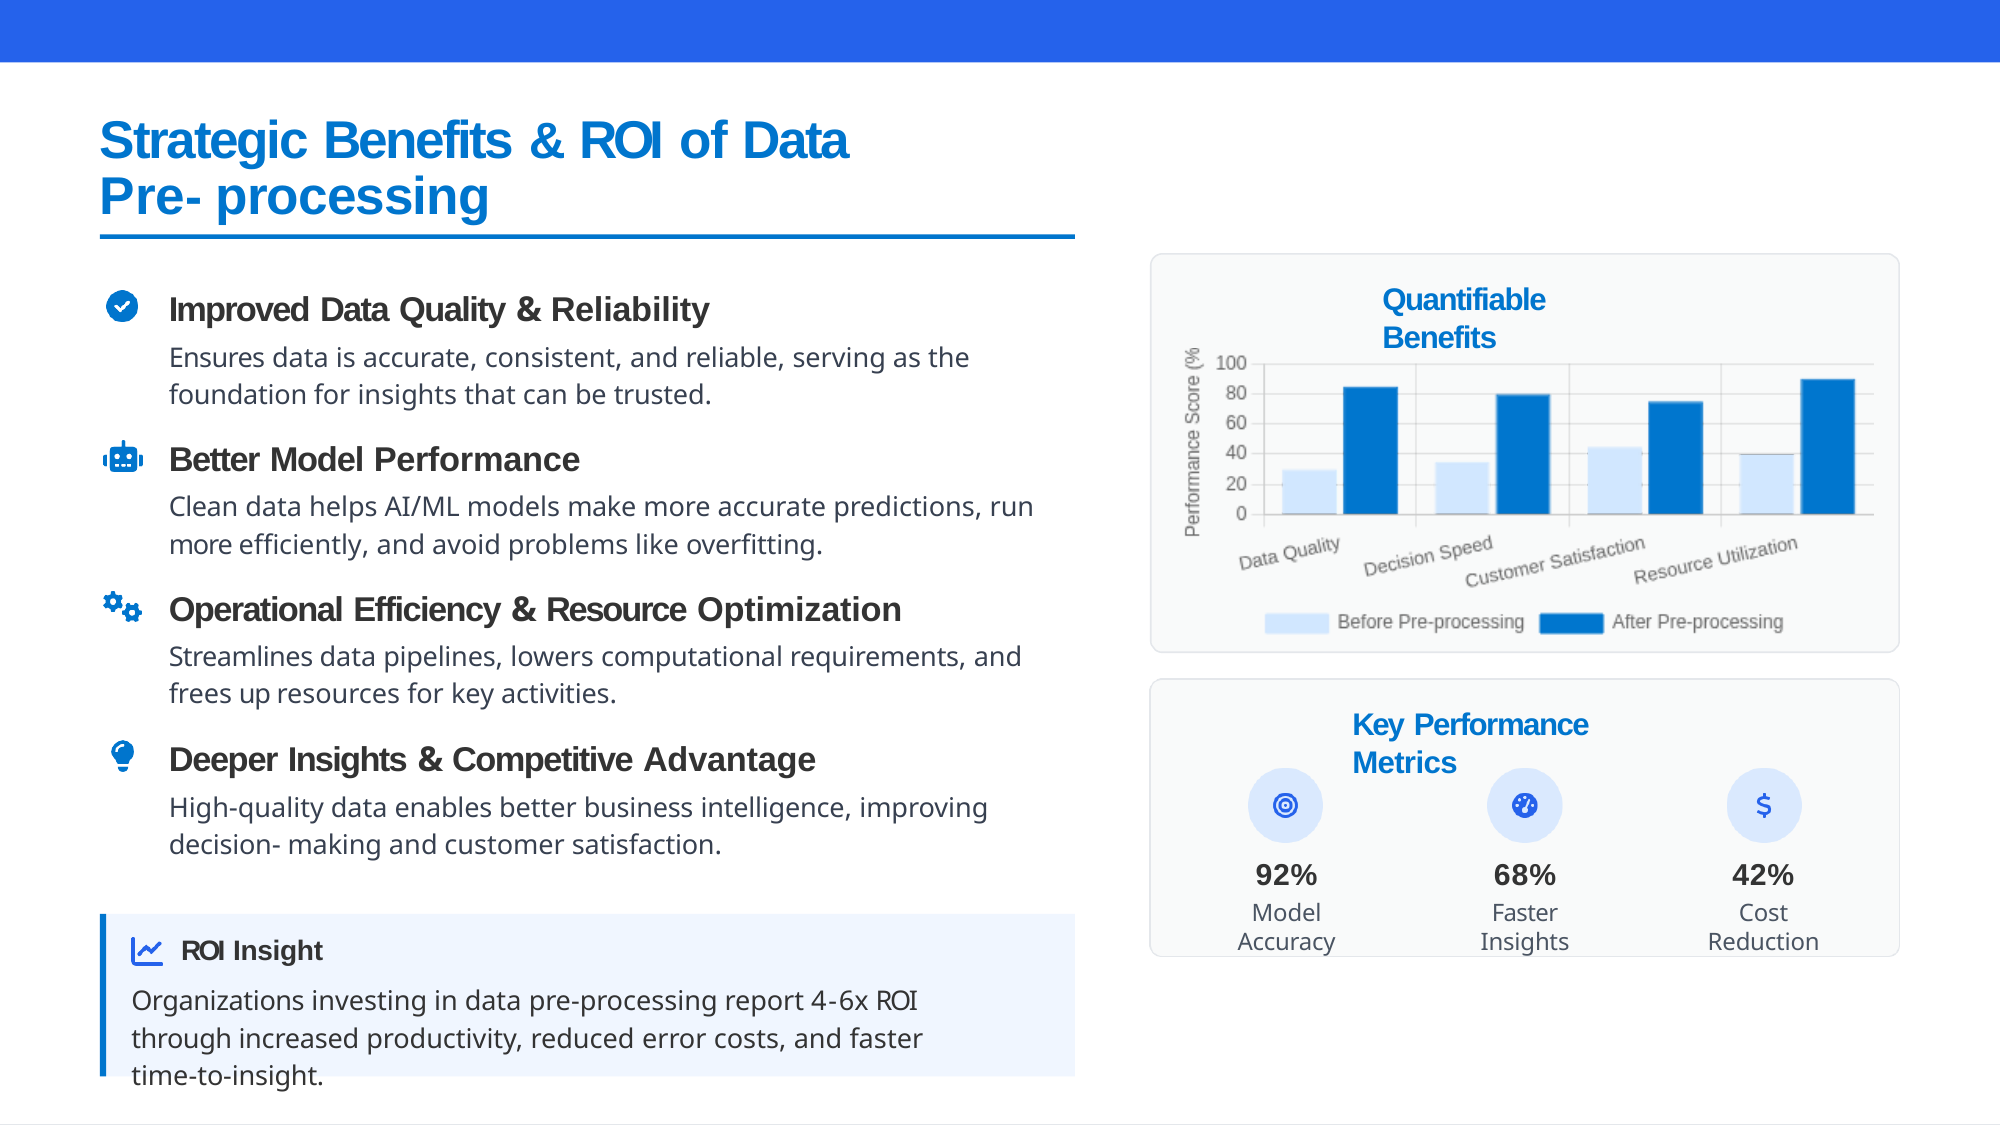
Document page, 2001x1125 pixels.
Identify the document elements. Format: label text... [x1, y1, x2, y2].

text_box ROI Insight Organizations investing in data pre-processing report 4-6x ROI through increased productivity, reduced error costs, and faster time-to-insight. [106, 1084, 1075, 1091]
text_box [99, 913, 1076, 1077]
picture [111, 740, 134, 773]
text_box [1149, 252, 1901, 654]
title Strategic Benefits & ROI of Data Pre- processing [97, 102, 931, 301]
picture [105, 290, 138, 323]
picture [130, 937, 163, 966]
picture [102, 440, 143, 473]
picture [1176, 348, 1874, 649]
text_box Deeper Insights & Competitive Advantage High-quality data enables better business intelligence, improving decision- making and customer satisfaction. [166, 723, 1055, 860]
picture [1149, 677, 1901, 957]
text_box Improved Data Quality & Reliability Ensures data is accurate, consistent, and reliable, serving as the foundation for insights that can be trusted. [166, 273, 1063, 410]
text_box [931, 234, 1075, 239]
picture [102, 590, 142, 623]
text_box Better Model Performance Clean data helps AI/ML models make more accurate predictions, run more efficiently, and avoid problems like overfitting. Operational Efficiency & Resource Optimization Streamlines data pipelines, lowers computational requirements, and frees up resources for key activities. [166, 423, 1074, 710]
